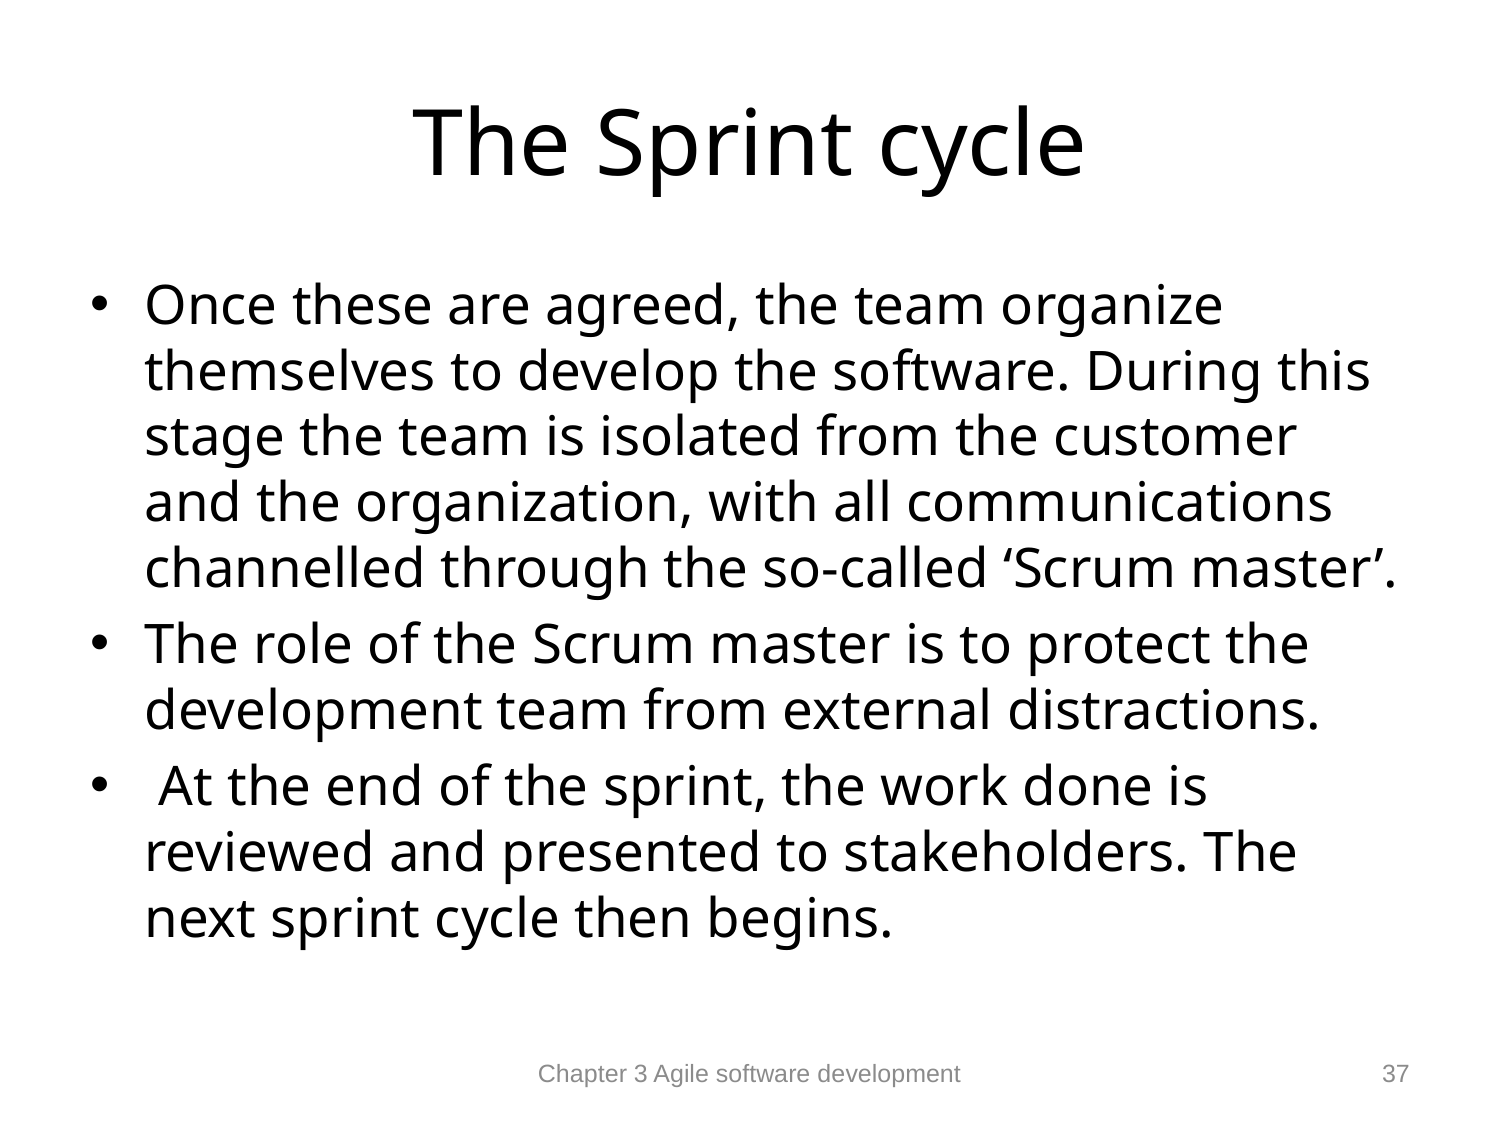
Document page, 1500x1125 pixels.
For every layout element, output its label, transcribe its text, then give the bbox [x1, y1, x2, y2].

slide_number 37 [1074, 1042, 1425, 1103]
title The Sprint cycle [75, 45, 1425, 233]
footer Chapter 3 Agile software development [512, 1042, 988, 1103]
list Once these are agreed, the team organize themselves to develop the software. During this stage the team is isolated from the customer and the organization, with all communications channelled through the so-called ‘Scrum master’. The role of the Scrum master is to protect the development team from external distractions. At the end of the sprint, the work done is reviewed and presented to stakeholders. The next sprint cycle then begins. [75, 262, 1425, 1005]
